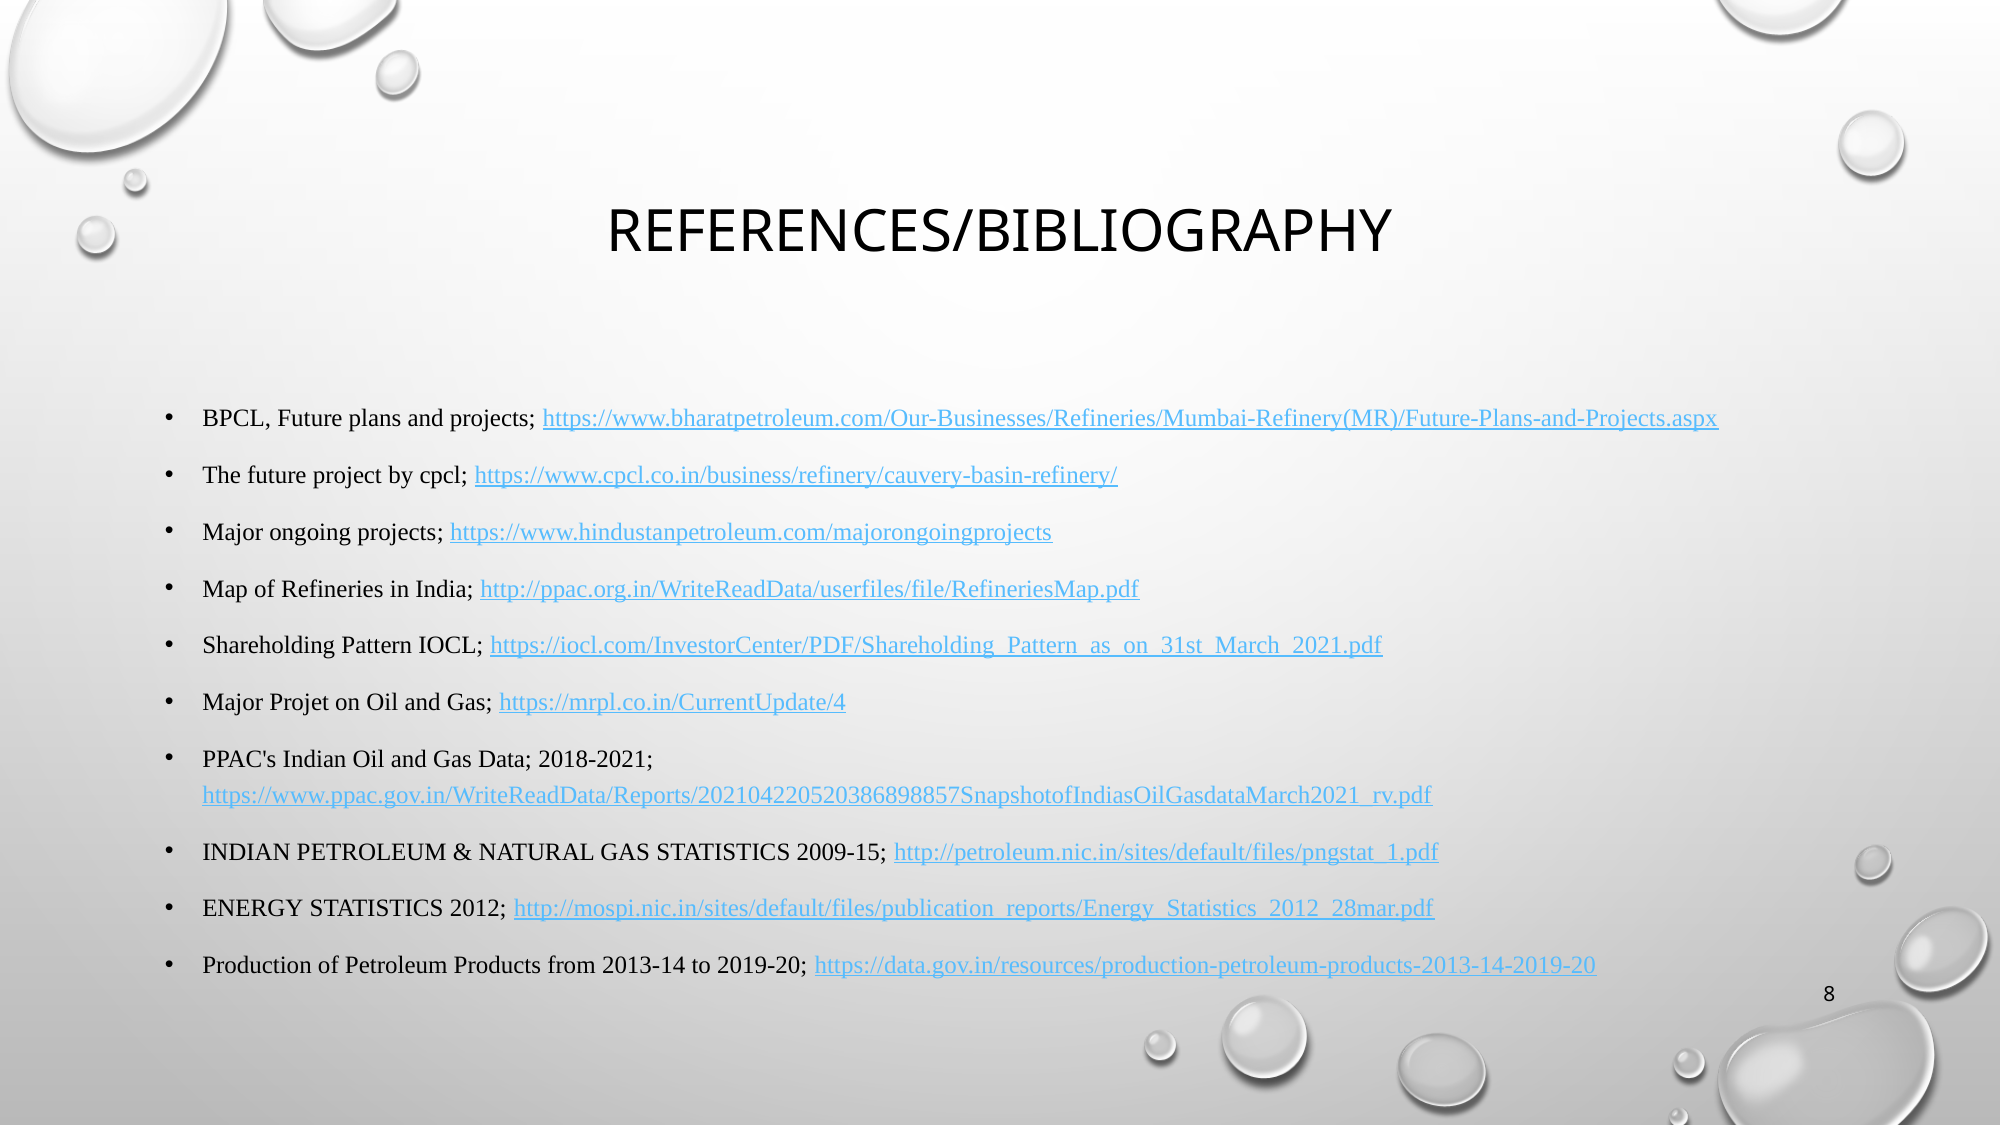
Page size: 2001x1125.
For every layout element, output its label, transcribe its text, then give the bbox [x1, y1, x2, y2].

title References/Bibliography [149, 101, 1851, 364]
slide_number 8 [1724, 965, 1851, 1025]
list BPCL, Future plans and projects; https://www.bharatpetroleum.com/Our-Businesses/Refineries/Mumbai-Refinery(MR)/Future-Plans-and-Projects.aspx The future project by cpcl; https://www.cpcl.co.in/business/refinery/cauvery-basin-refinery/ Major ongoing projects; https://www.hindustanpetroleum.com/majorongoingprojects Map of Refineries in India; http://ppac.org.in/WriteReadData/userfiles/file/RefineriesMap.pdf Shareholding Pattern IOCL; https://iocl.com/InvestorCenter/PDF/Shareholding_Pattern_as_on_31st_March_2021.pdf Major Projet on Oil and Gas; https://mrpl.co.in/CurrentUpdate/4 PPAC's Indian Oil and Gas Data; 2018-2021; https://www.ppac.gov.in/WriteReadData/Reports/202104220520386898857SnapshotofIndiasOilGasdataMarch2021_rv.pdf INDIAN PETROLEUM & NATURAL GAS STATISTICS 2009-15; http://petroleum.nic.in/sites/default/files/pngstat_1.pdf ENERGY STATISTICS 2012; http://mospi.nic.in/sites/default/files/publication_reports/Energy_Statistics_2012_28mar.pdf Production of Petroleum Products from 2013-14 to 2019-20; https://data.gov.in/resources/production-petroleum-products-2013-14-2019-20 [149, 388, 1850, 950]
picture [0, 0, 2000, 1125]
